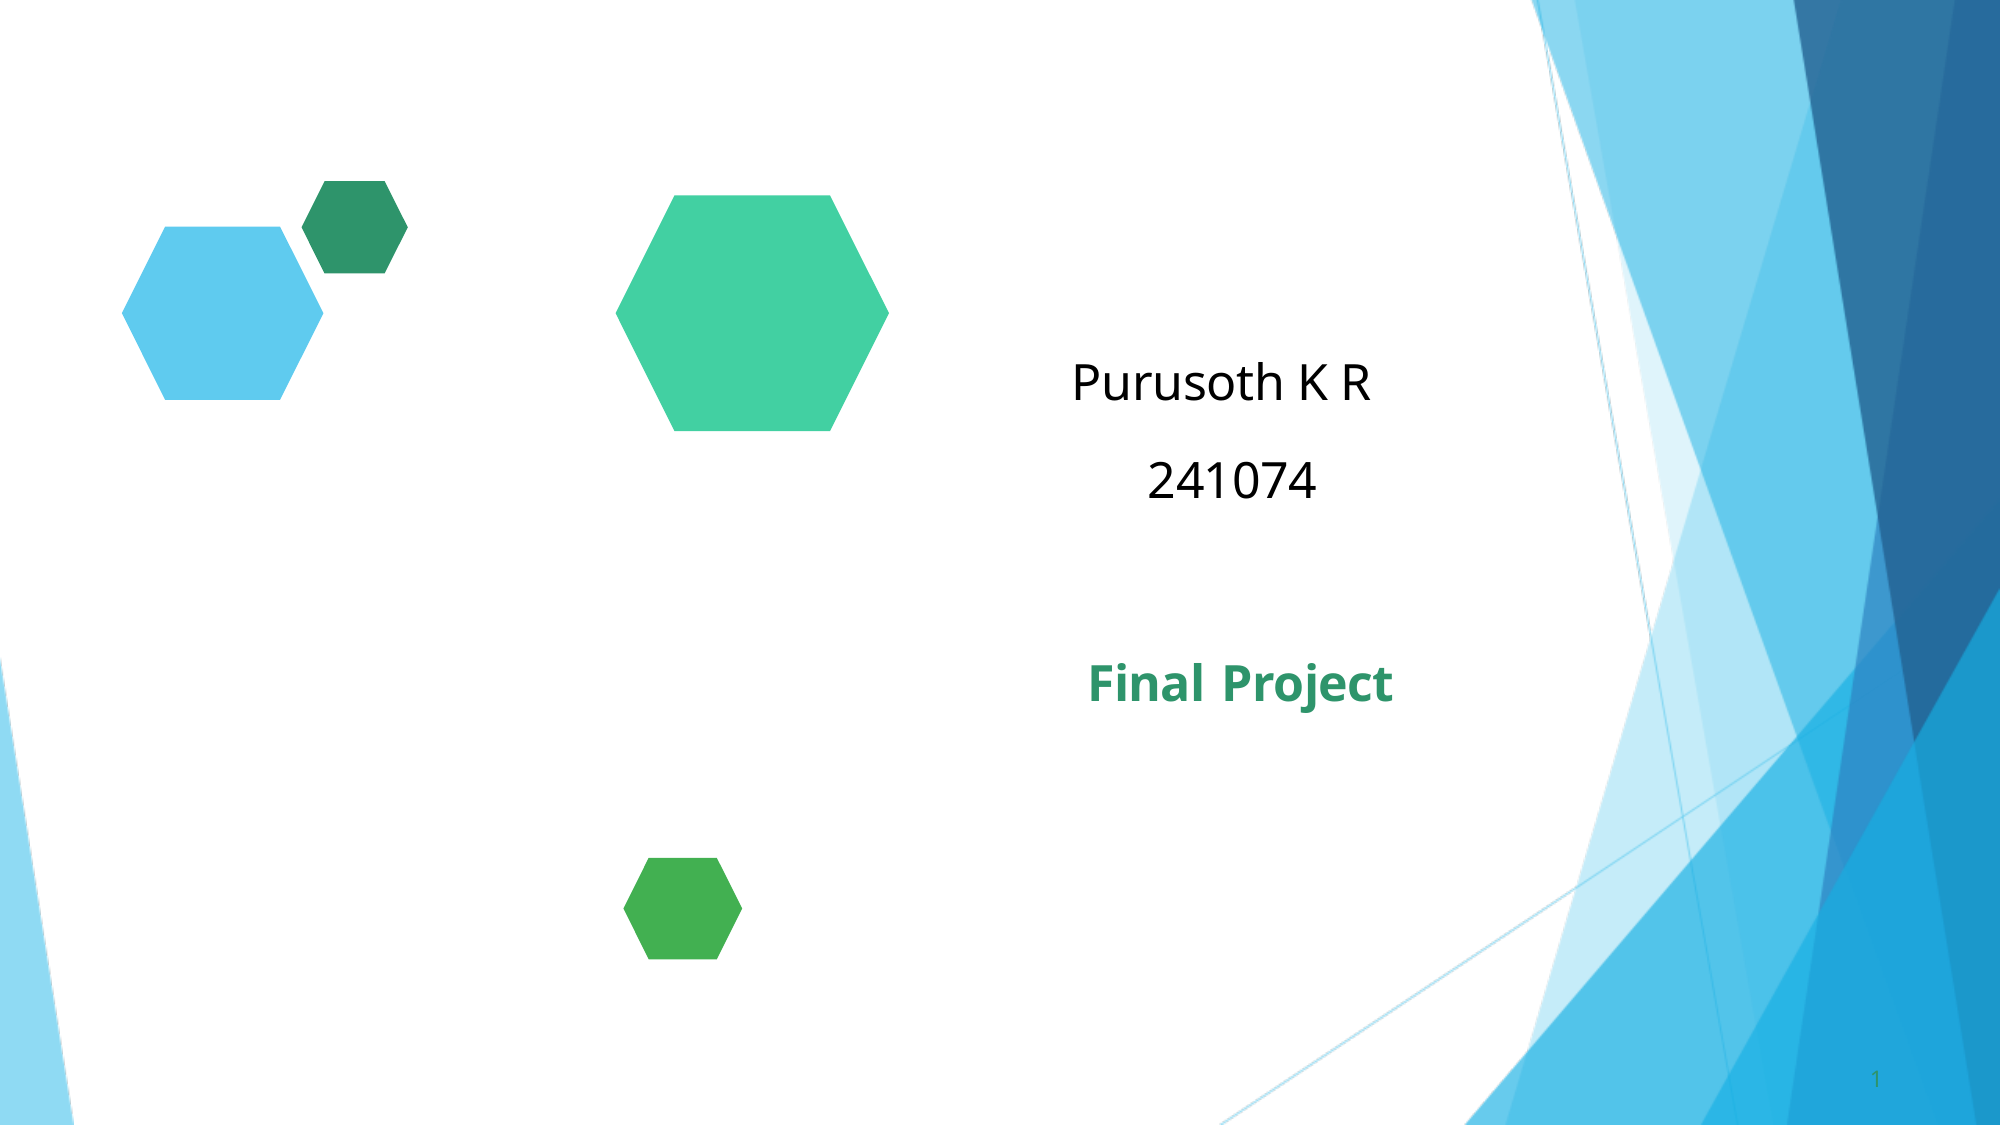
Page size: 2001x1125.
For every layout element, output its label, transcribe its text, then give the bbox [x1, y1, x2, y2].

picture [0, 657, 74, 1125]
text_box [121, 181, 408, 400]
text_box Purusoth K R 241074 Final Project [1069, 358, 1218, 595]
picture [1218, 0, 2000, 1125]
text_box [623, 857, 743, 960]
text_box [615, 195, 890, 432]
